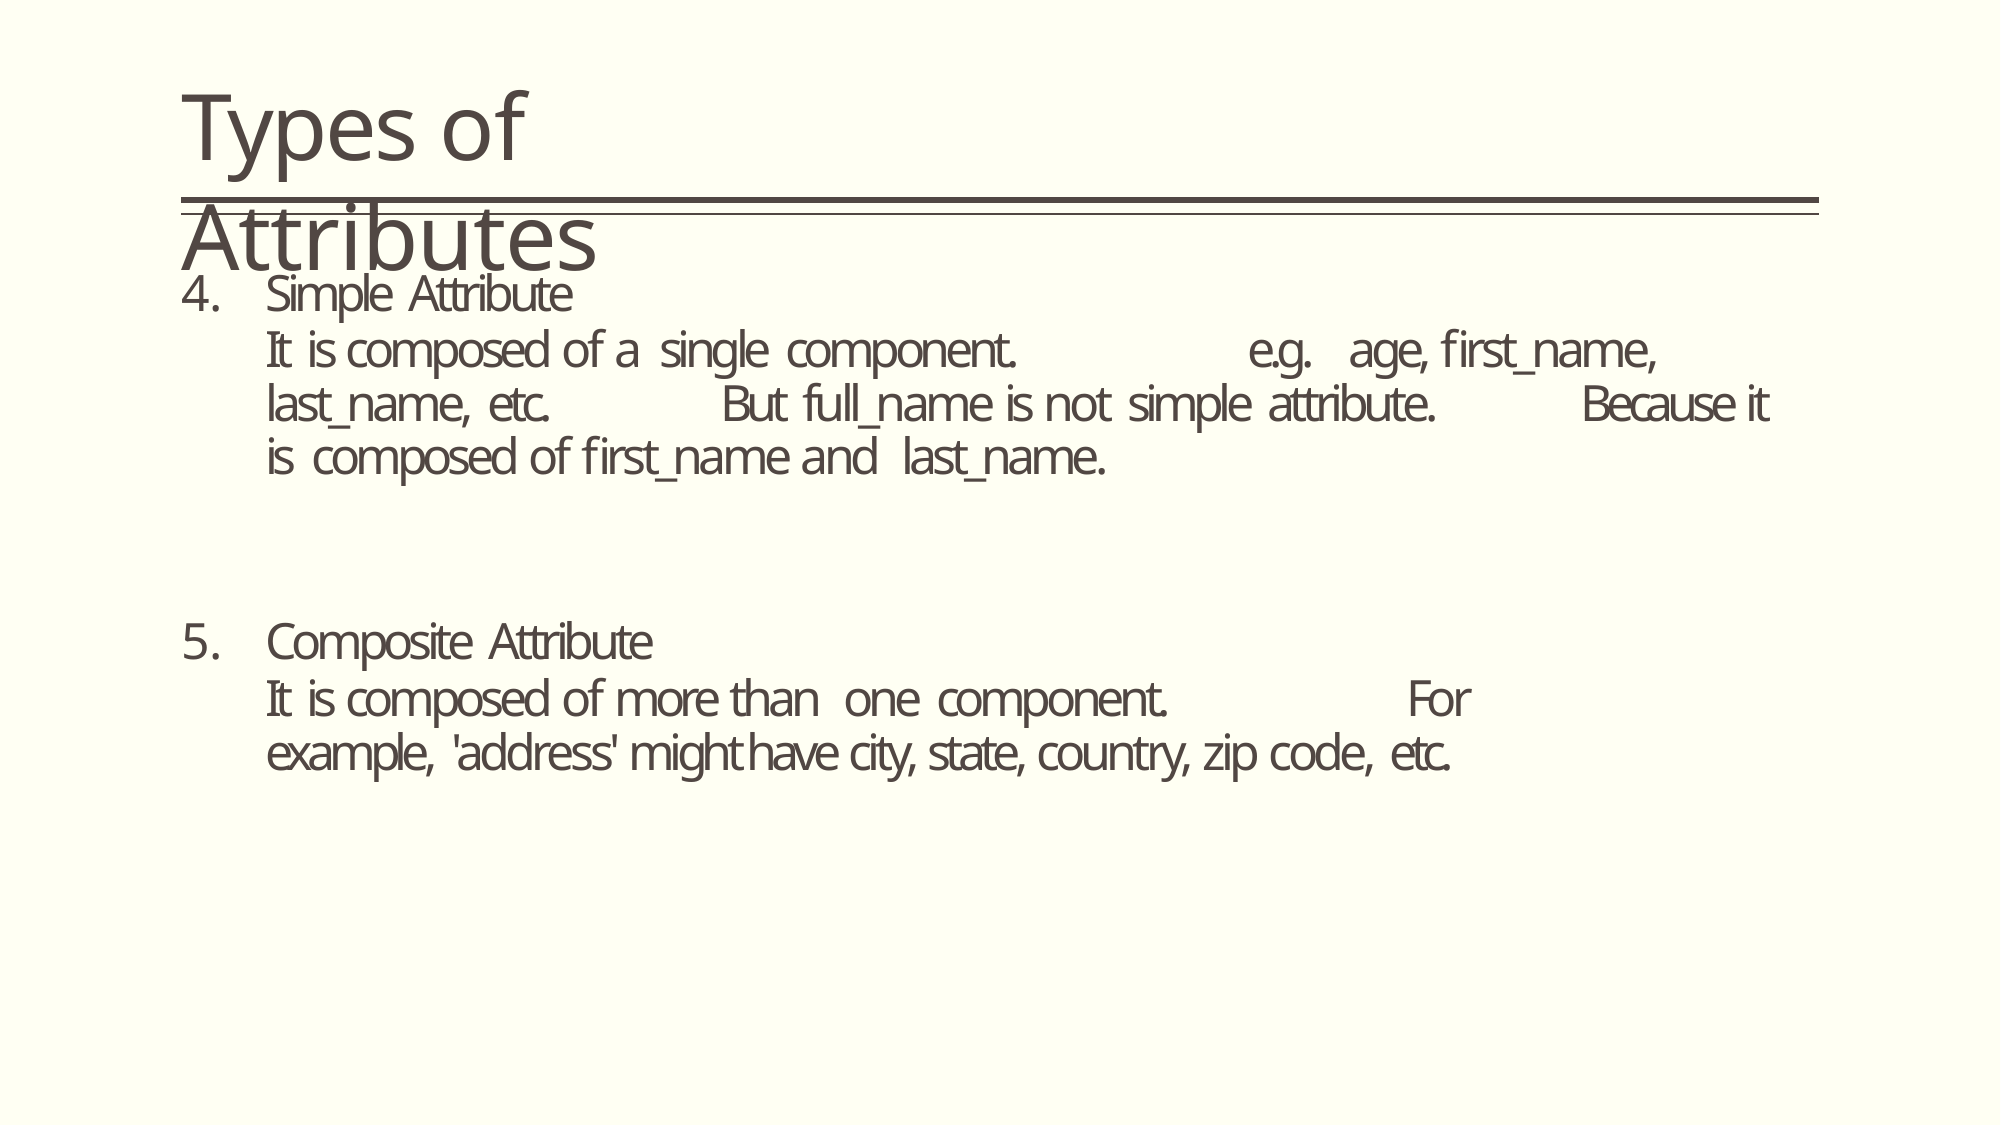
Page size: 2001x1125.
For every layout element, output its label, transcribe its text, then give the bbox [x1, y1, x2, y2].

title Types of Attributes [179, 66, 946, 261]
text_box Simple Attribute It is composed of a single component. e.g. age, first_name, last_name, etc. But full_name is not simple attribute. Because it is composed of first_name and last_name. Composite Attribute It is composed of more than one component. For example, 'address' might have city, state, country, zip code, etc. [179, 261, 1784, 781]
